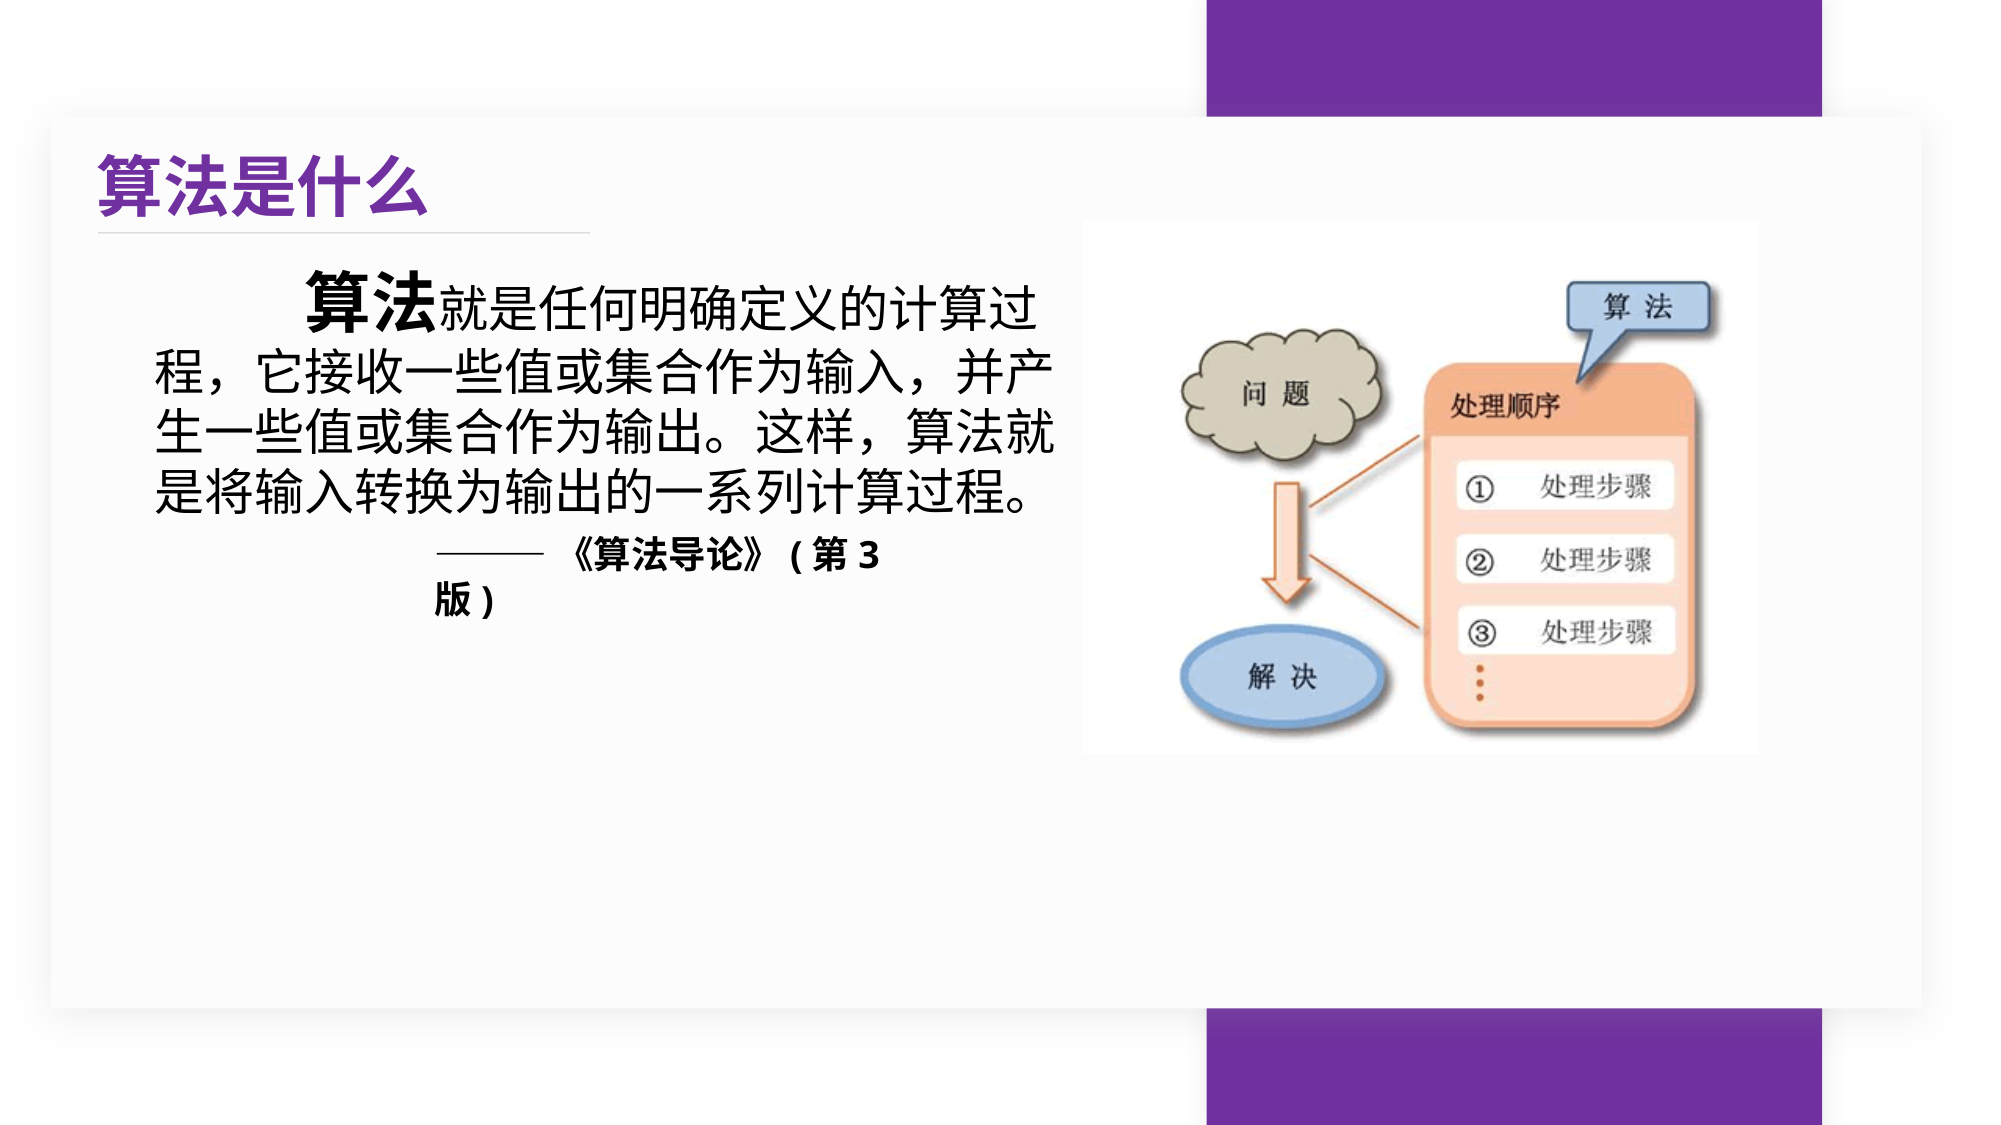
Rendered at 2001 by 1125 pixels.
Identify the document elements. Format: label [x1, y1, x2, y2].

text_box [75, 136, 591, 233]
text_box [140, 253, 1083, 592]
text_box [50, 0, 1922, 1125]
picture [1083, 219, 1759, 754]
